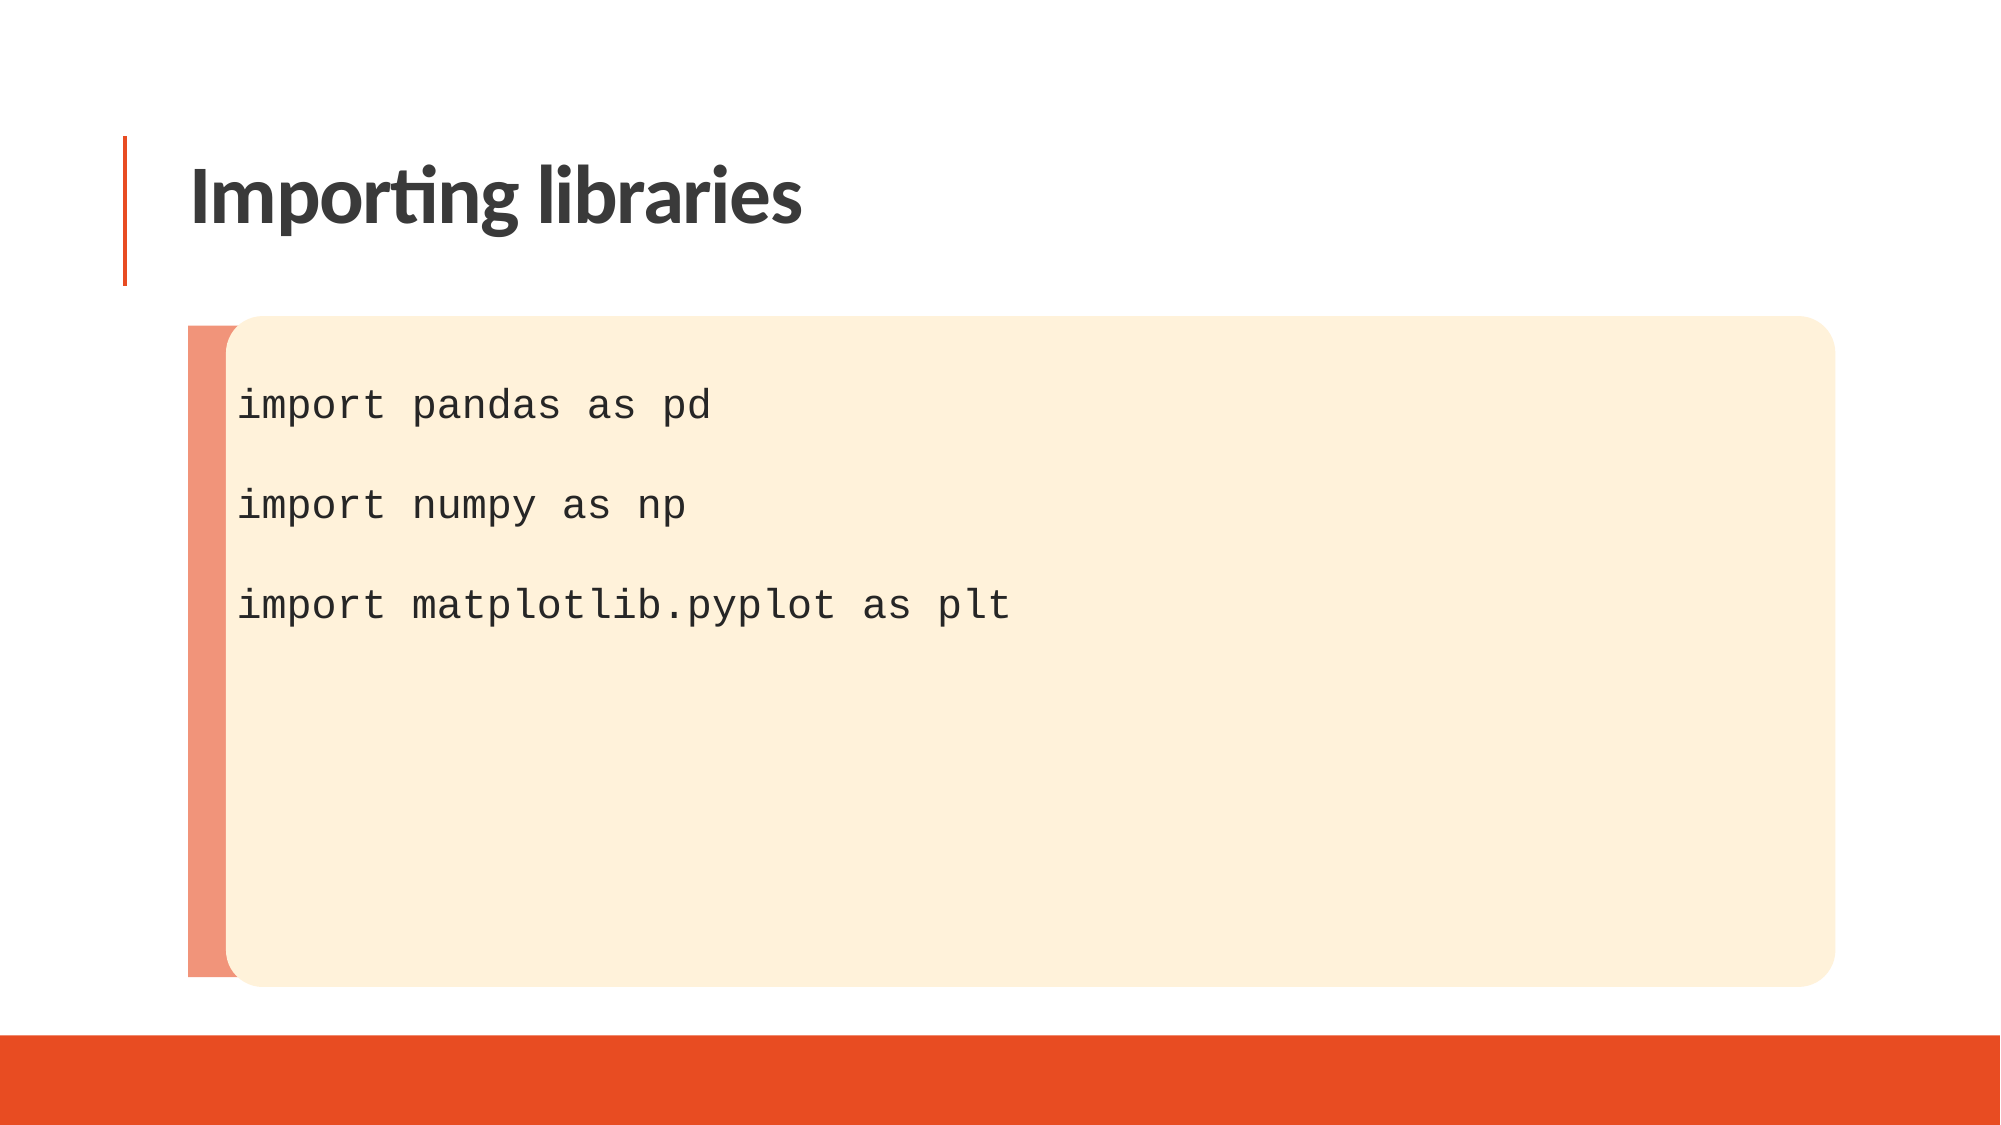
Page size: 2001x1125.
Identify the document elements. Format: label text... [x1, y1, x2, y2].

text_box Importing libraries [188, 138, 1370, 240]
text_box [187, 315, 1836, 988]
